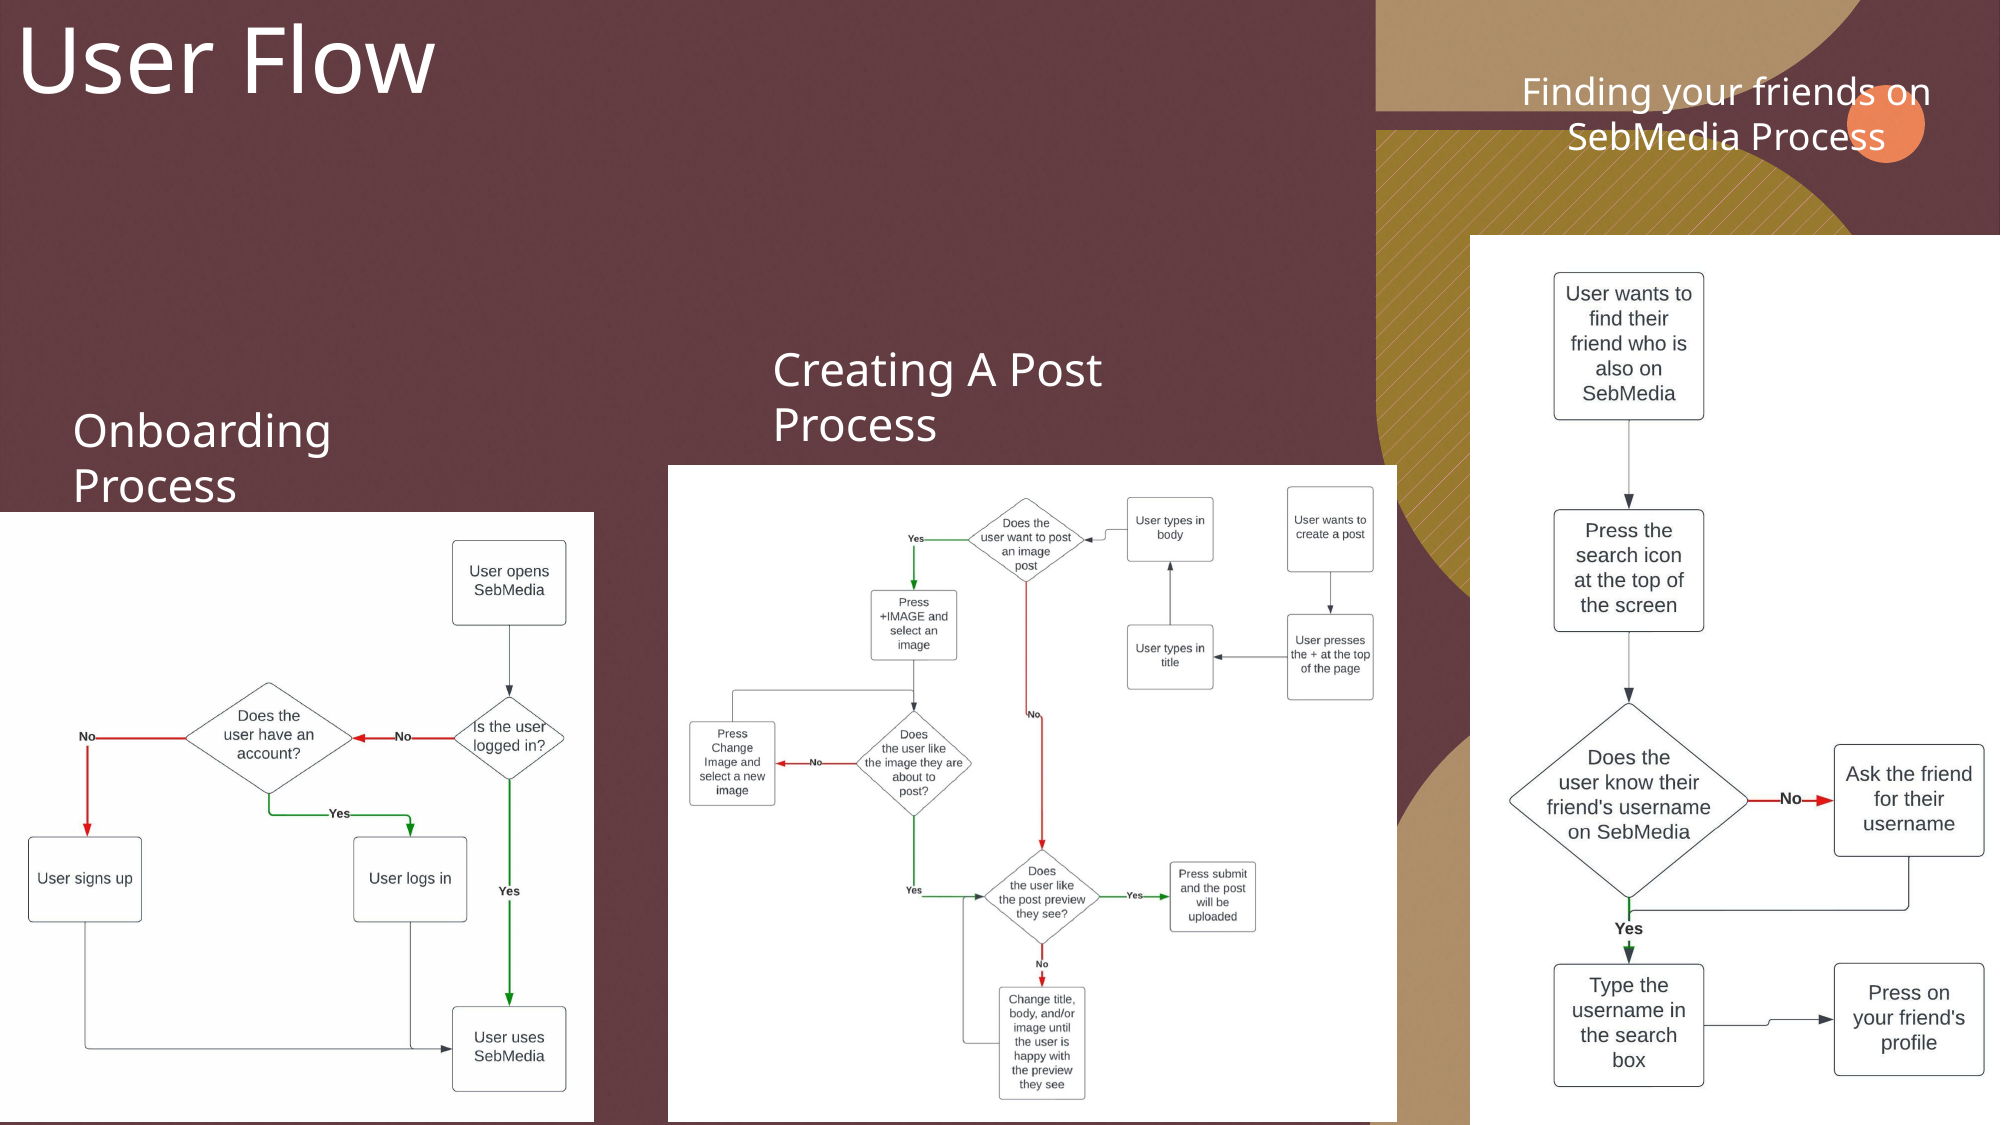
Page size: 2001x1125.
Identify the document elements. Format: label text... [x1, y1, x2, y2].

picture [1470, 235, 2000, 1125]
title User Flow [0, 0, 1261, 121]
picture [668, 465, 1397, 1123]
picture [0, 512, 594, 1123]
text_box Onboarding Process [57, 394, 501, 512]
text_box Finding your friends on SebMedia Process [1470, 60, 1983, 166]
text_box Creating A Post Process [757, 333, 1261, 459]
